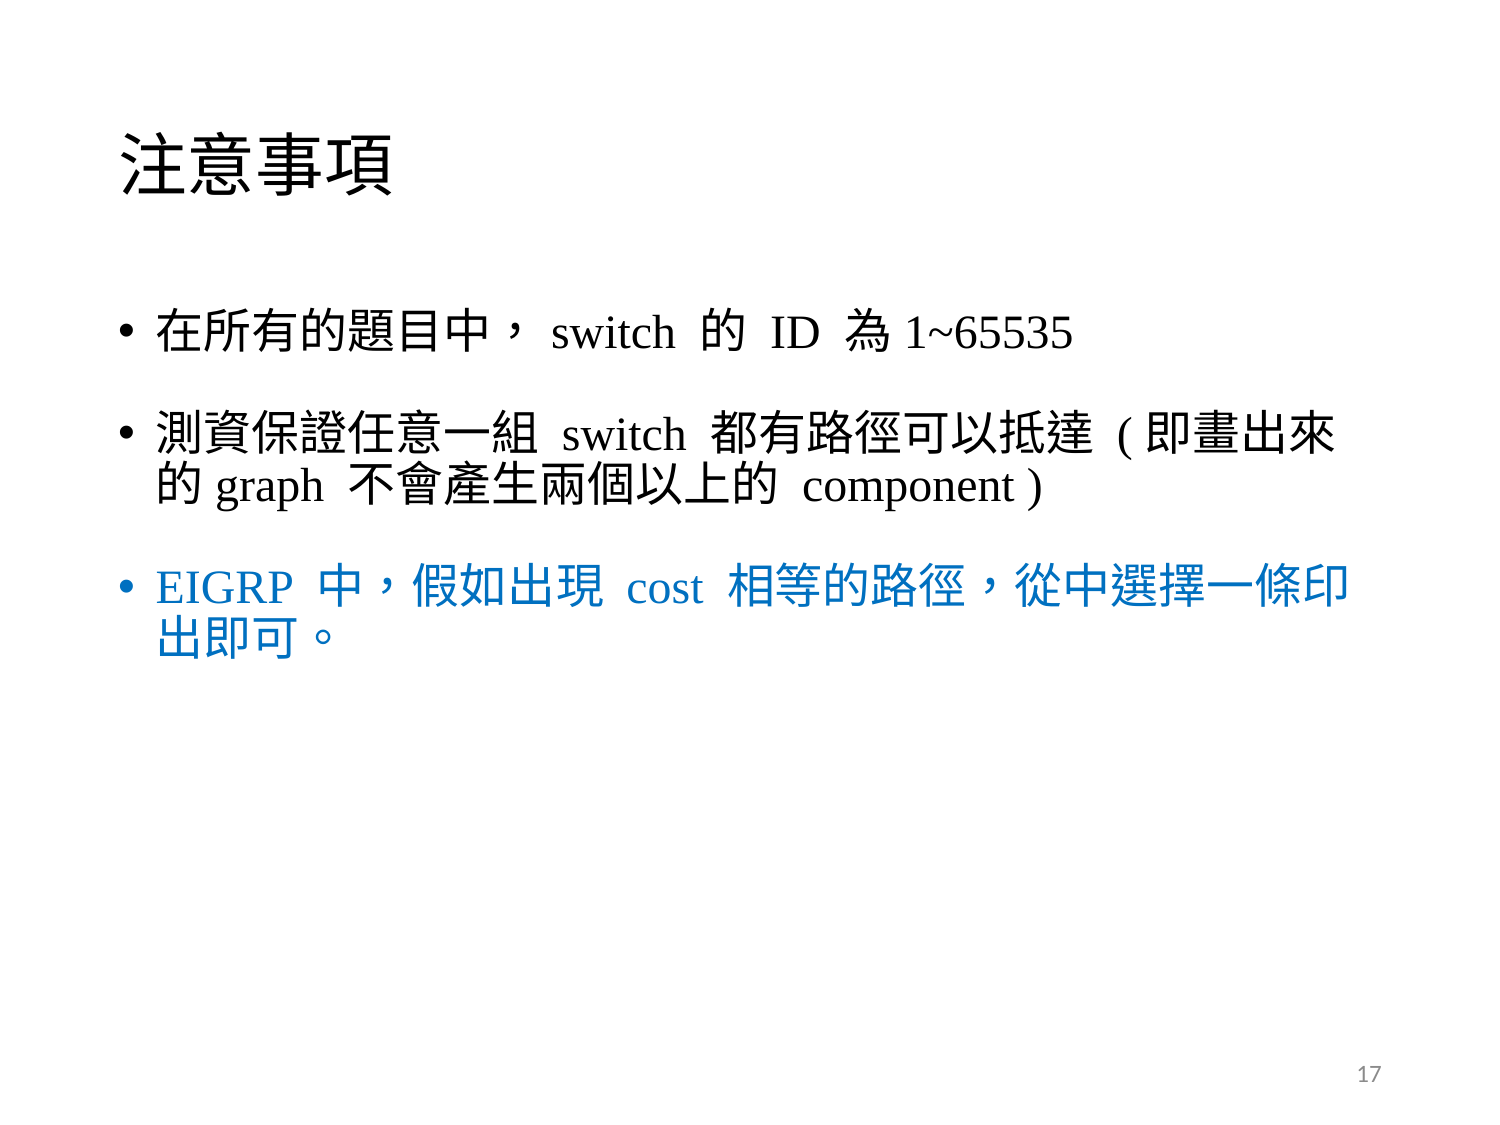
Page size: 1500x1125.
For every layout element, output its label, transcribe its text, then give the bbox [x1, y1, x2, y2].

list 在所有的題目中，switch 的 ID 為1~65535 測資保證任意一組 switch 都有路徑可以抵達 (即畫出來的graph 不會產生兩個以上的 component ) EIGRP 中，假如出現 cost 相等的路徑，從中選擇一條印出即可。 [103, 299, 1397, 1014]
slide_number 17 [1059, 1042, 1397, 1103]
title 注意事項 [103, 59, 1397, 278]
